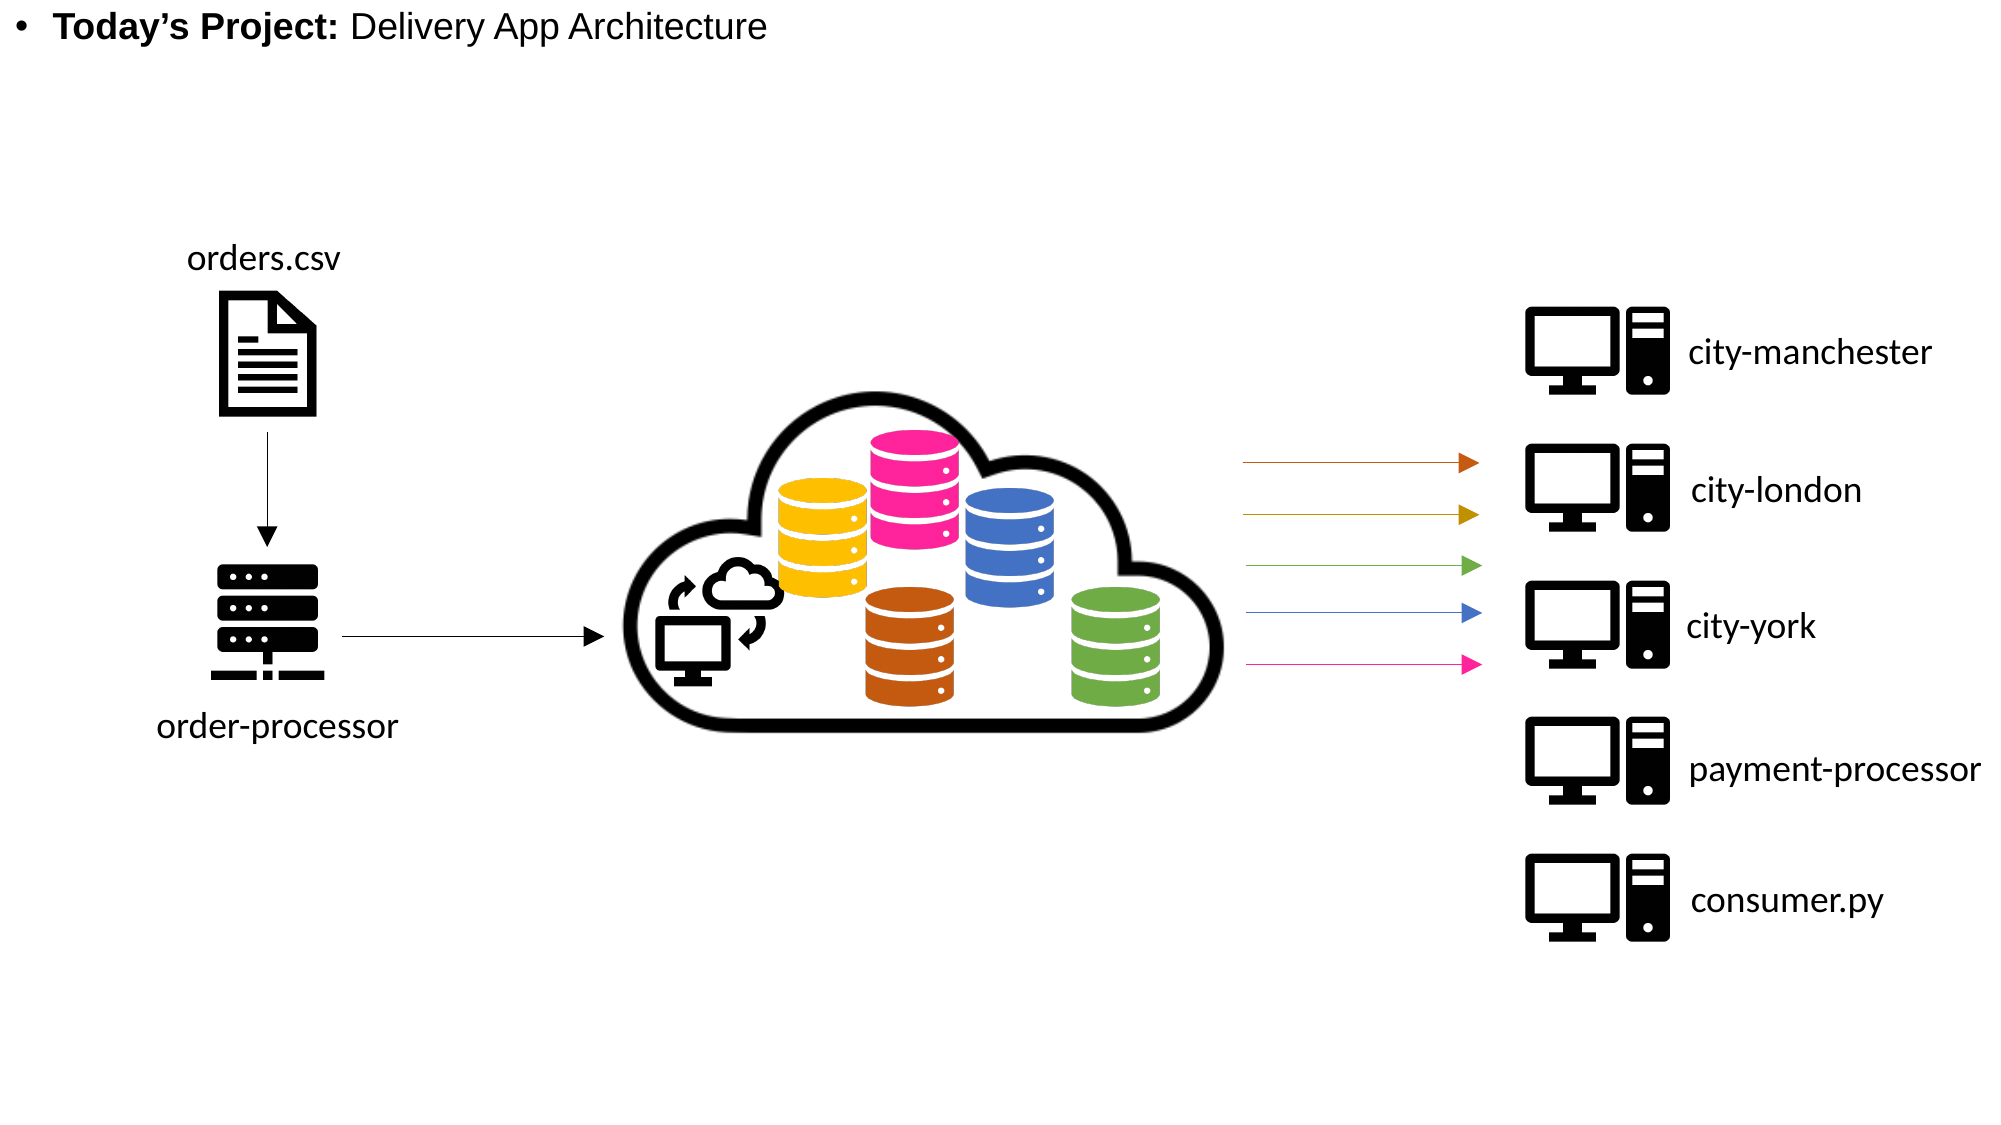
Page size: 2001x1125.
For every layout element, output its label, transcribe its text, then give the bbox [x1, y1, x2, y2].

list Today’s Project: Delivery App Architecture [0, 0, 2000, 138]
text_box order-processor [141, 694, 415, 754]
picture [192, 278, 343, 429]
text_box consumer.py [1676, 867, 1900, 927]
text_box orders.csv [172, 225, 357, 285]
text_box city-manchester [1673, 319, 1949, 380]
text_box payment-processor [1673, 736, 1998, 796]
picture [192, 546, 343, 698]
picture [583, 221, 1267, 904]
picture [1522, 275, 1673, 973]
text_box city-london [1676, 457, 1878, 517]
text_box city-york [1673, 593, 1832, 654]
